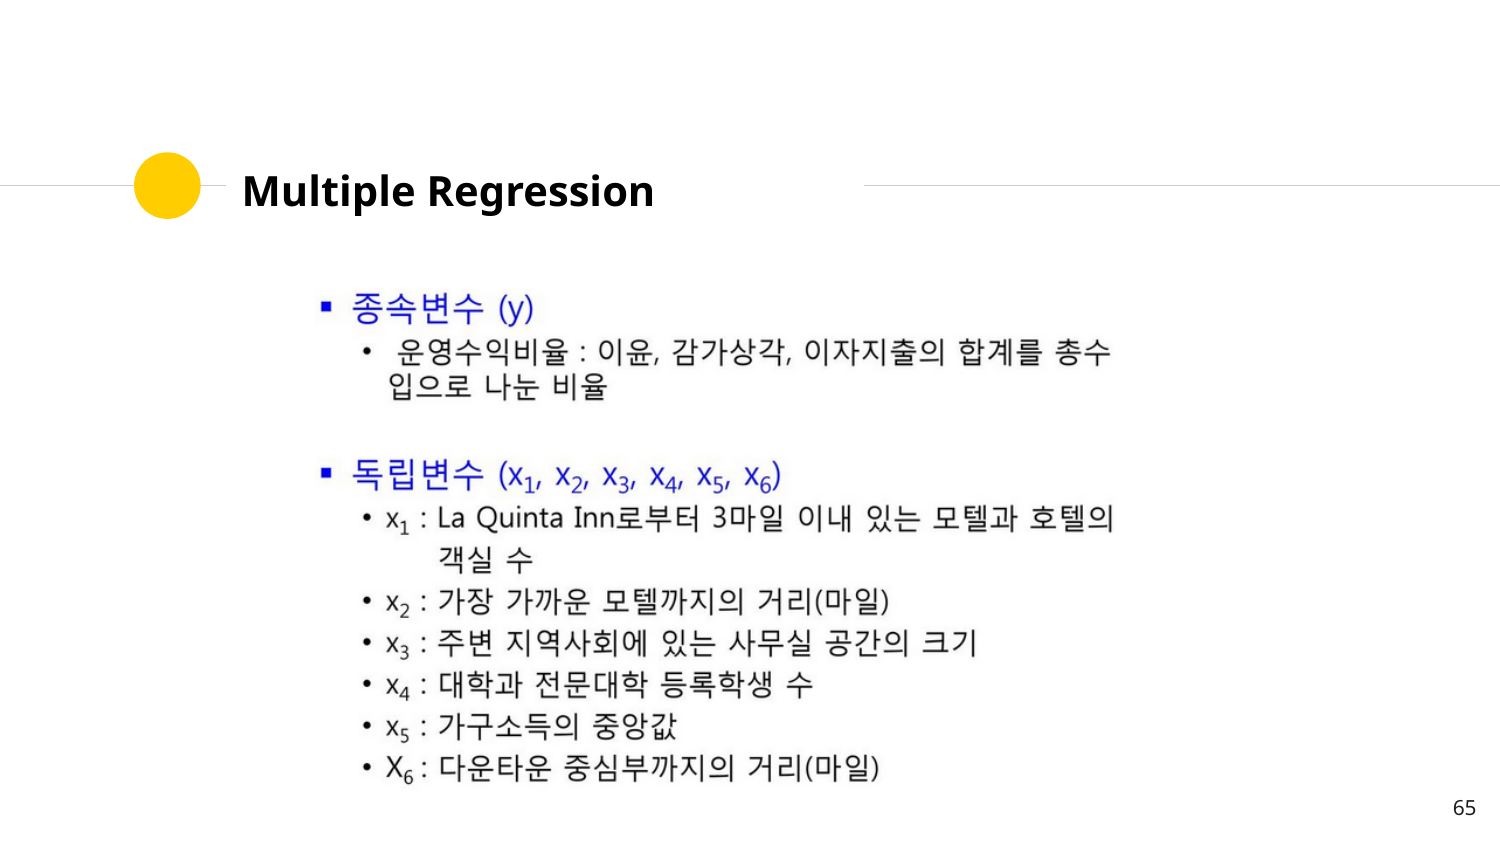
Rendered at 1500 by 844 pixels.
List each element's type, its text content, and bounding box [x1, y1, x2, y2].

title Multiple Regression [226, 153, 863, 226]
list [314, 288, 1125, 797]
slide_number 65 [1401, 779, 1492, 844]
